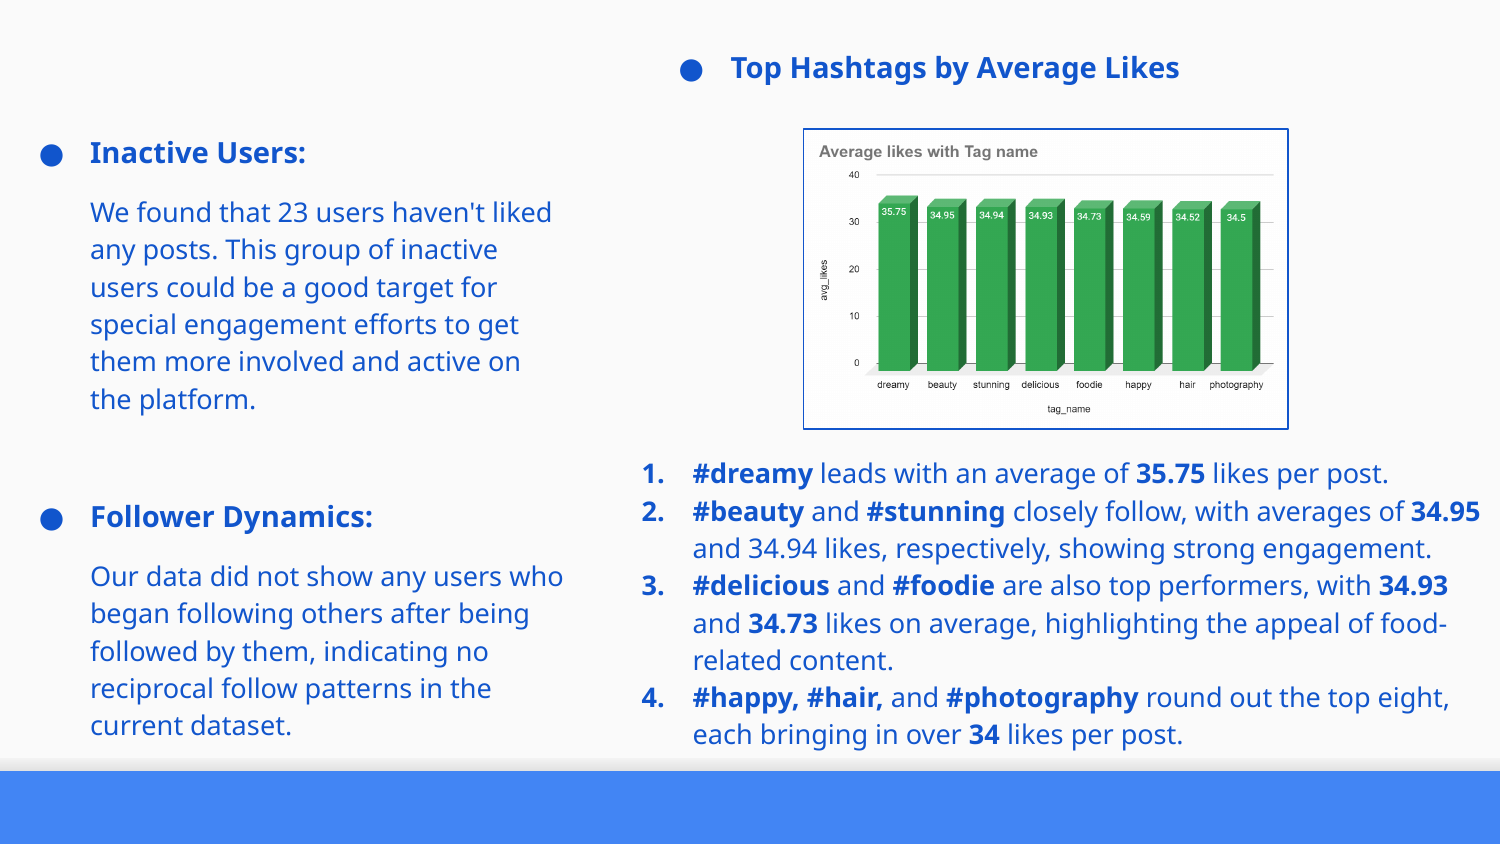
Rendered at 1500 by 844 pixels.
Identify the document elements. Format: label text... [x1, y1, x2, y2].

text_box Inactive Users: We found that 23 users haven't liked any posts. This group of inactive users could be a good target for special engagement efforts to get them more involved and active on the platform. Follower Dynamics: Our data did not show any users who began following others after being followed by them, indicating no reciprocal follow patterns in the current dataset. [0, 114, 584, 757]
text_box #dreamy leads with an average of 35.75 likes per post. #beauty and #stunning closely follow, with averages of 34.95 and 34.94 likes, respectively, showing strong engagement. #delicious and #foodie are also top performers, with 34.93 and 34.73 likes on average, highlighting the appeal of food-related content. #happy, #hair, and #photography round out the top eight, each bringing in over 34 likes per post. [602, 378, 1500, 766]
text_box Top Hashtags by Average Likes [640, 34, 1203, 77]
picture [803, 129, 1288, 429]
